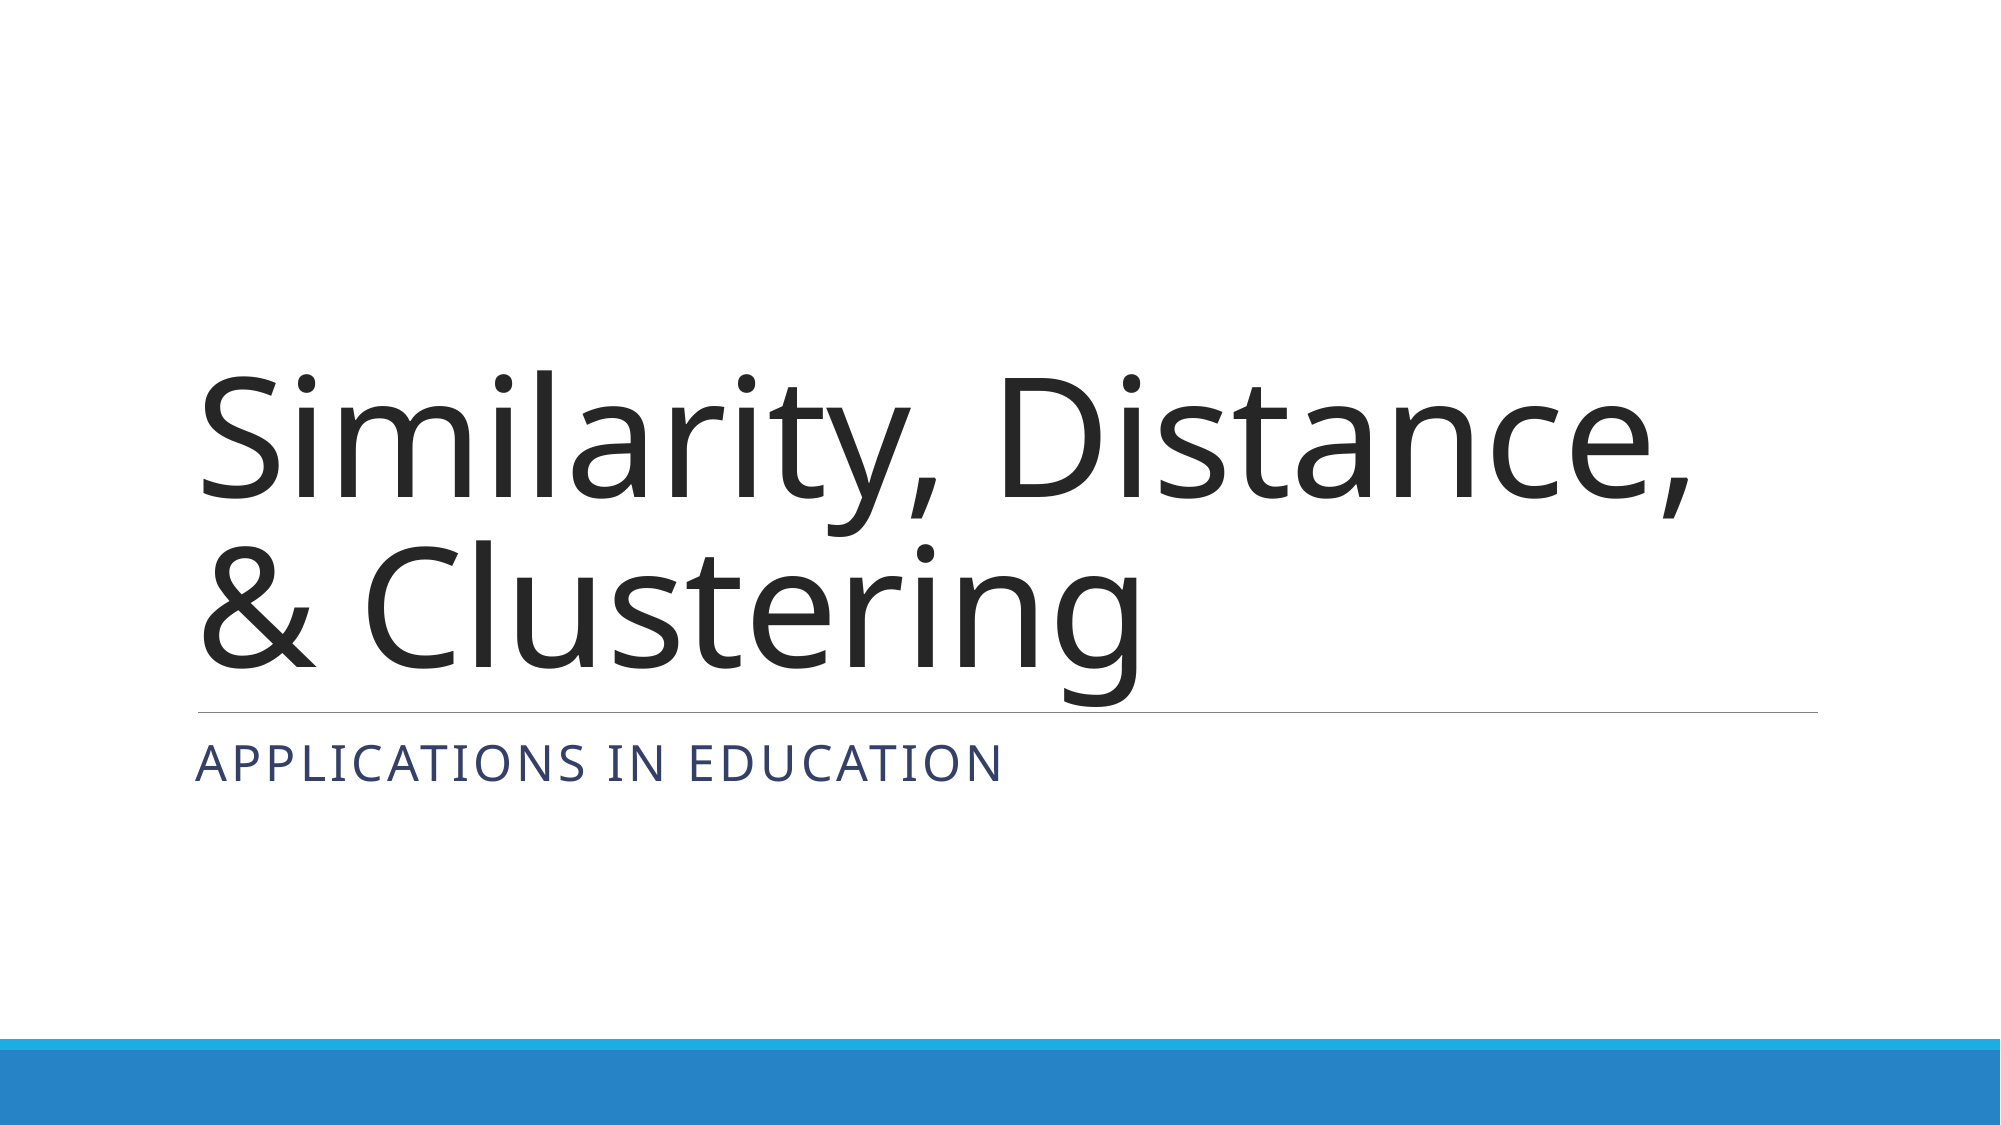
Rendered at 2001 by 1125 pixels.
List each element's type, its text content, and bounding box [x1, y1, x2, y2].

subtitle Applications in Education [180, 730, 1831, 919]
title Similarity, Distance, & Clustering [180, 124, 1830, 710]
